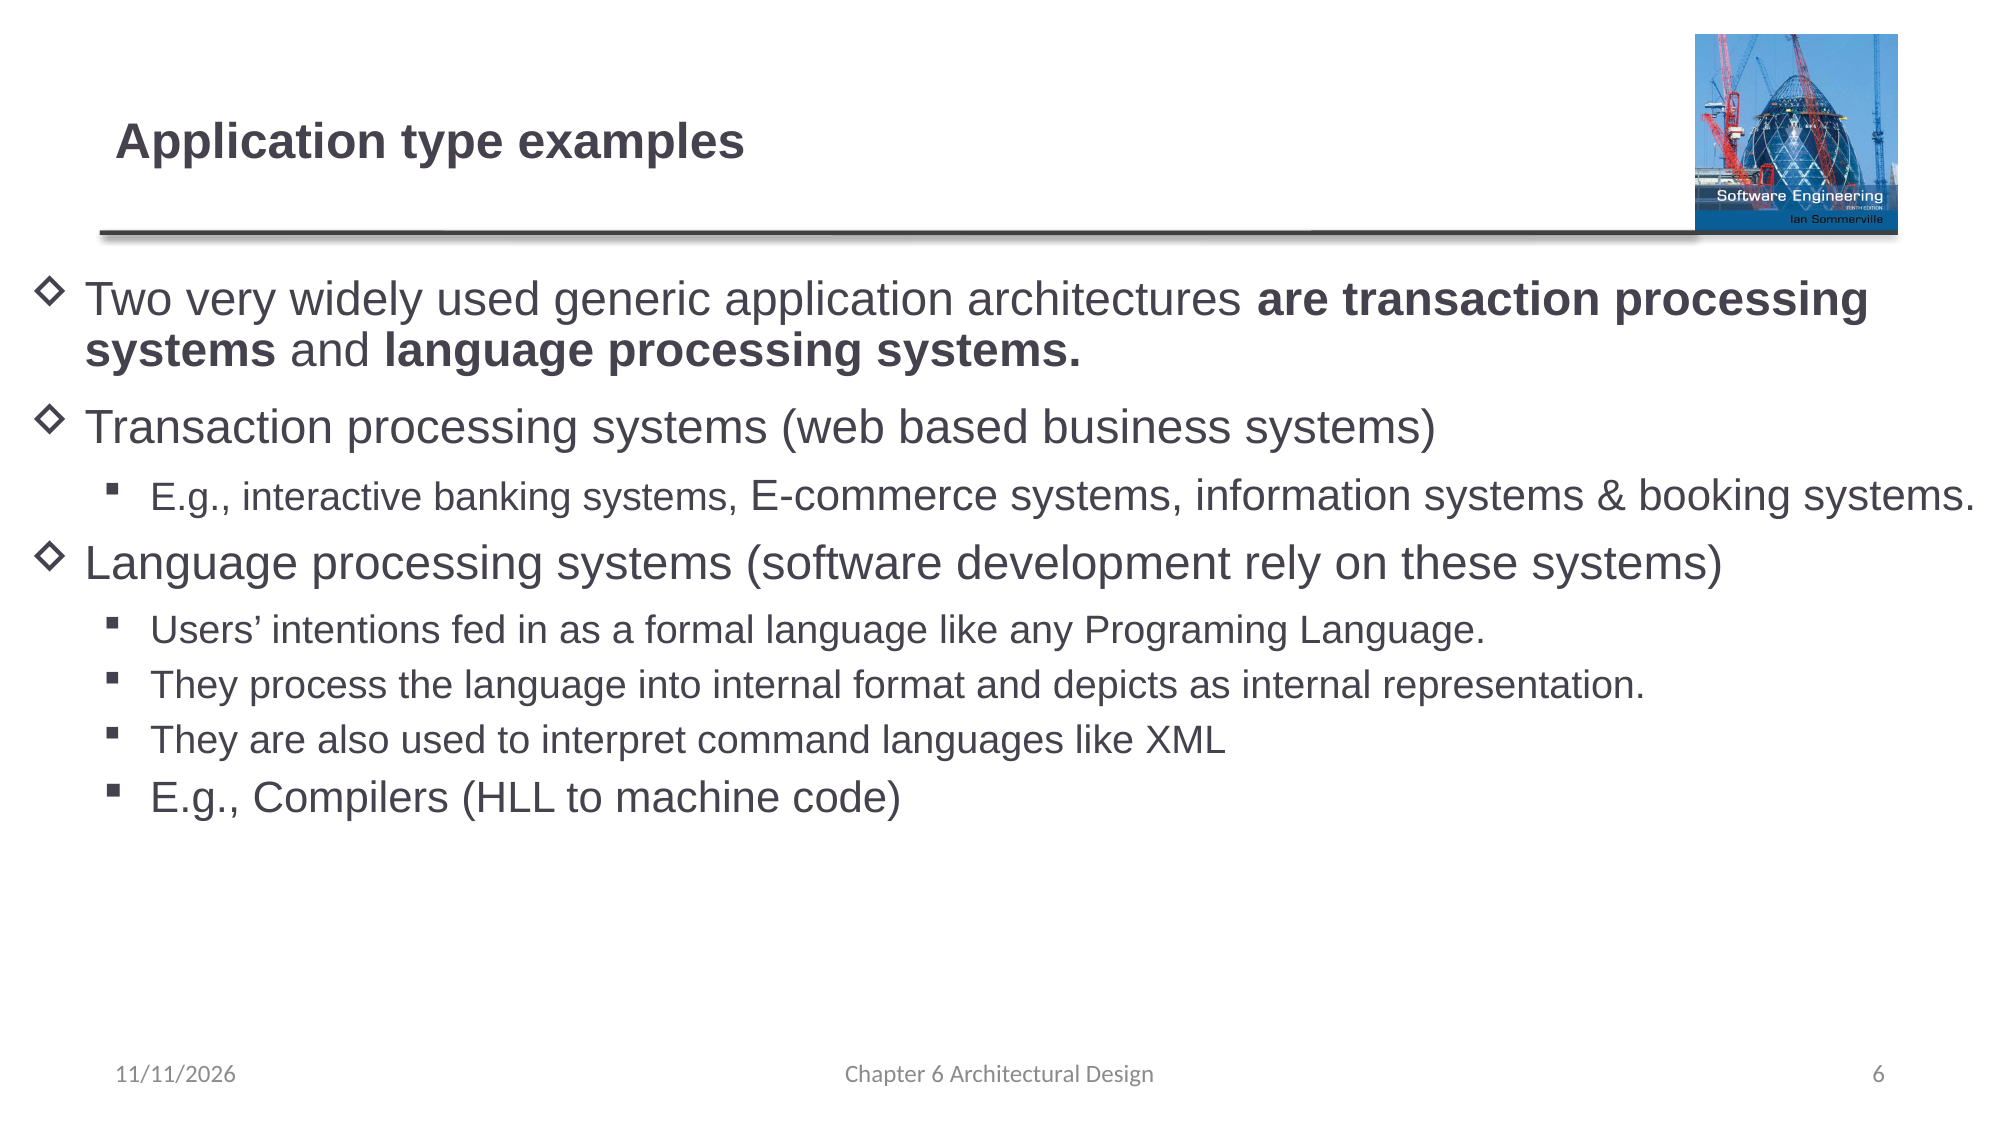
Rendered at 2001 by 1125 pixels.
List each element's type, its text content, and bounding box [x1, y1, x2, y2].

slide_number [99, 1042, 567, 1103]
picture [1695, 34, 1898, 230]
slide_number 6 [1433, 1042, 1900, 1103]
footer Chapter 6 Architectural Design [683, 1042, 1317, 1103]
list Two very widely used generic application architectures are transaction processing systems and language processing systems. Transaction processing systems (web based business systems) E.g., interactive banking systems, E-commerce systems, information systems & booking systems. Language processing systems (software development rely on these systems) Users’ intentions fed in as a formal language like any Programing Language. They process the language into internal format and depicts as internal representation. They are also used to interpret command languages like XML E.g., Compilers (HLL to machine code) [13, 266, 2000, 1009]
title Application type examples [99, 44, 1696, 233]
